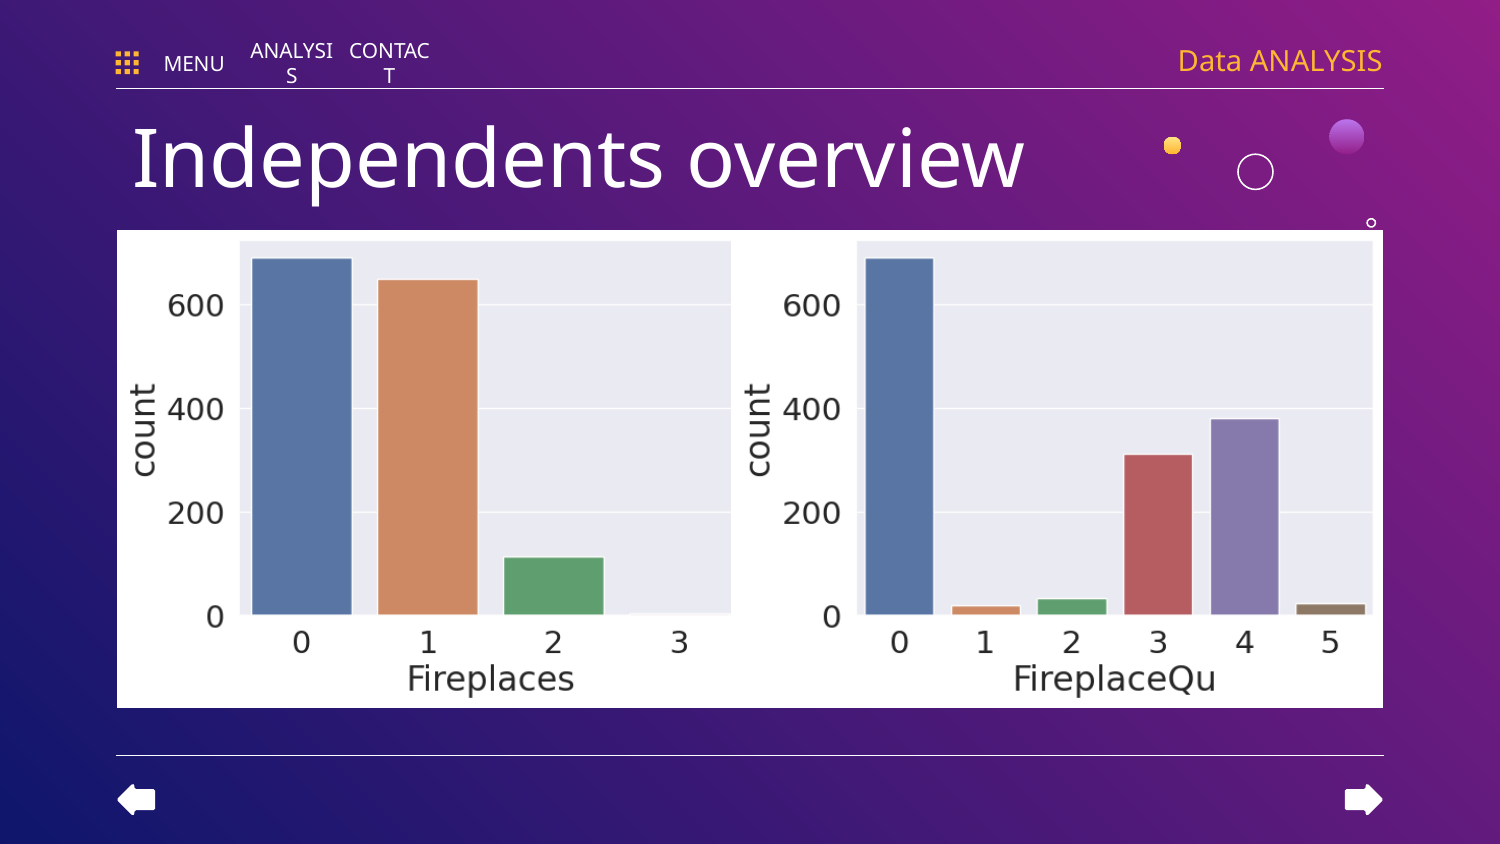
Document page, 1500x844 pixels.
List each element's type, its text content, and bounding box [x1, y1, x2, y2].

text_box Data ANALYSIS [1158, 34, 1383, 85]
text_box [1329, 119, 1365, 155]
text_box ANALYSIS [248, 45, 335, 81]
text_box [109, 45, 145, 81]
text_box CONTACT [346, 45, 433, 81]
text_box [1344, 784, 1383, 816]
text_box MENU [151, 45, 237, 81]
picture [116, 230, 1384, 708]
text_box [117, 784, 156, 816]
title Independents overview [117, 90, 1383, 191]
text_box [1163, 136, 1182, 155]
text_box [115, 50, 139, 75]
